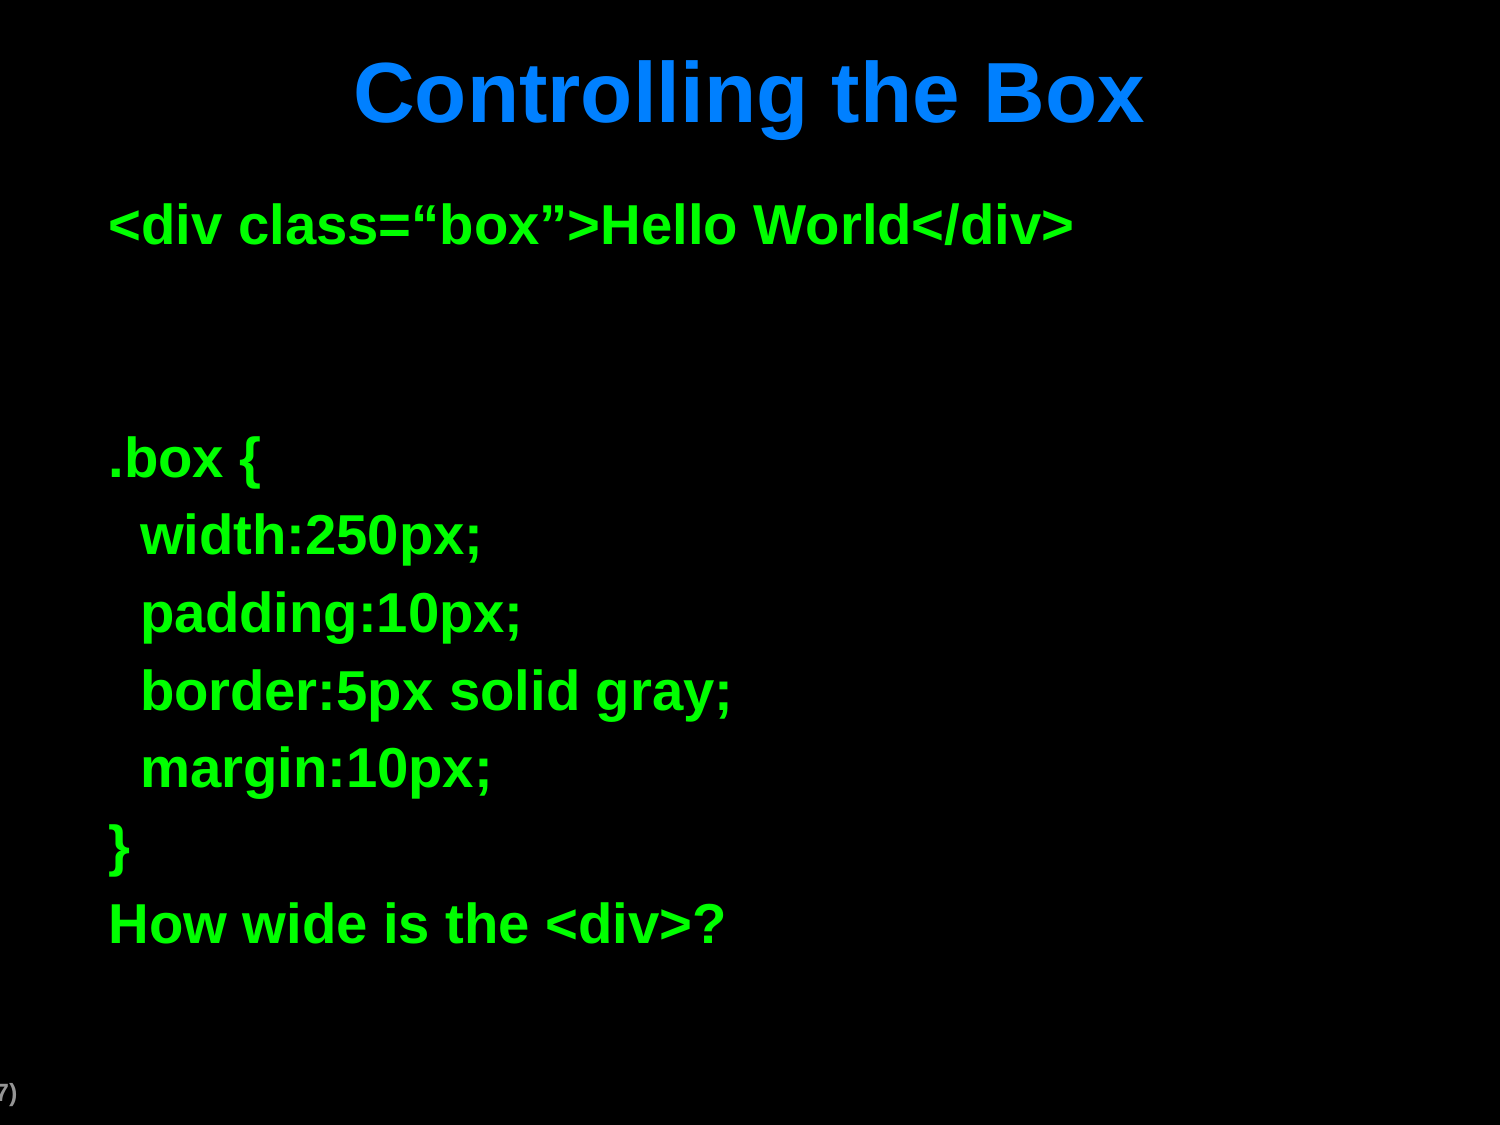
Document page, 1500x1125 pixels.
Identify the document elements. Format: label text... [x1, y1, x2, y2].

list <div class=“box”>Hello World</div> .box { width:250px; padding:10px; border:5px solid gray; margin:10px; } How wide is the <div>? [60, 185, 1452, 1037]
title Controlling the Box [0, 24, 1500, 166]
